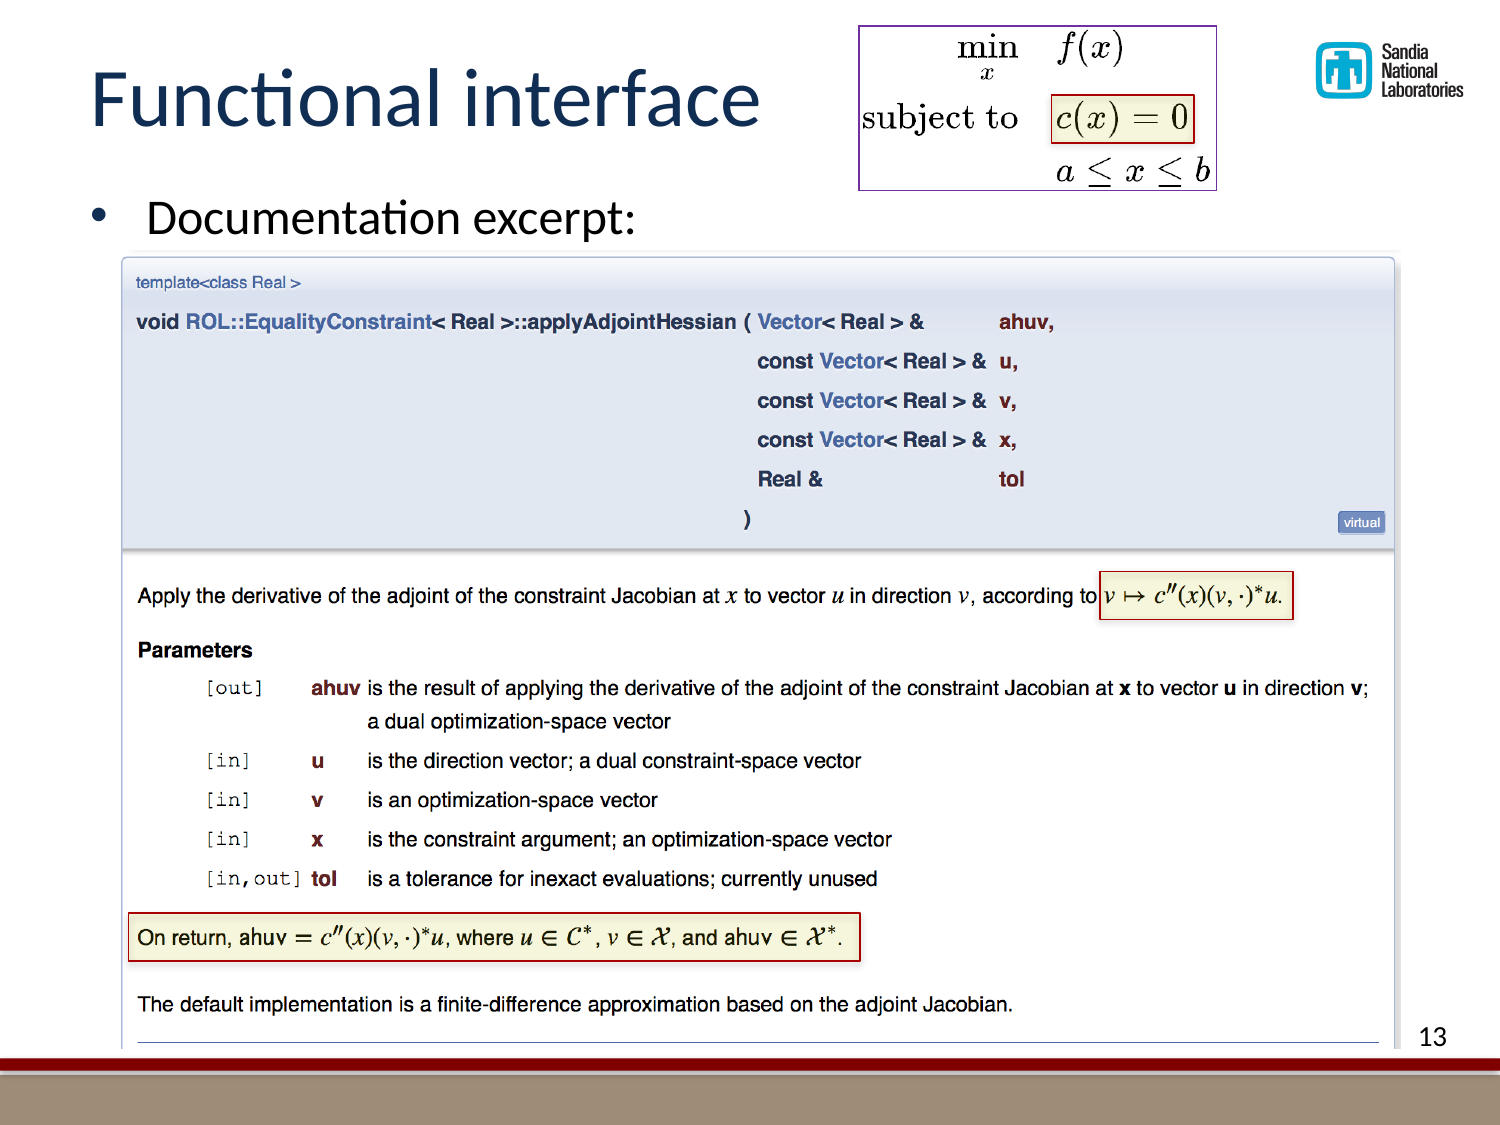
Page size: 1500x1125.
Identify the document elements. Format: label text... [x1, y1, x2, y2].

list Documentation excerpt: [74, 176, 1426, 1010]
picture [1426, 37, 1467, 105]
slide_number 13 [1362, 1009, 1463, 1072]
picture [109, 250, 1401, 1050]
title Functional interface [74, 11, 1426, 175]
picture [859, 26, 1216, 190]
